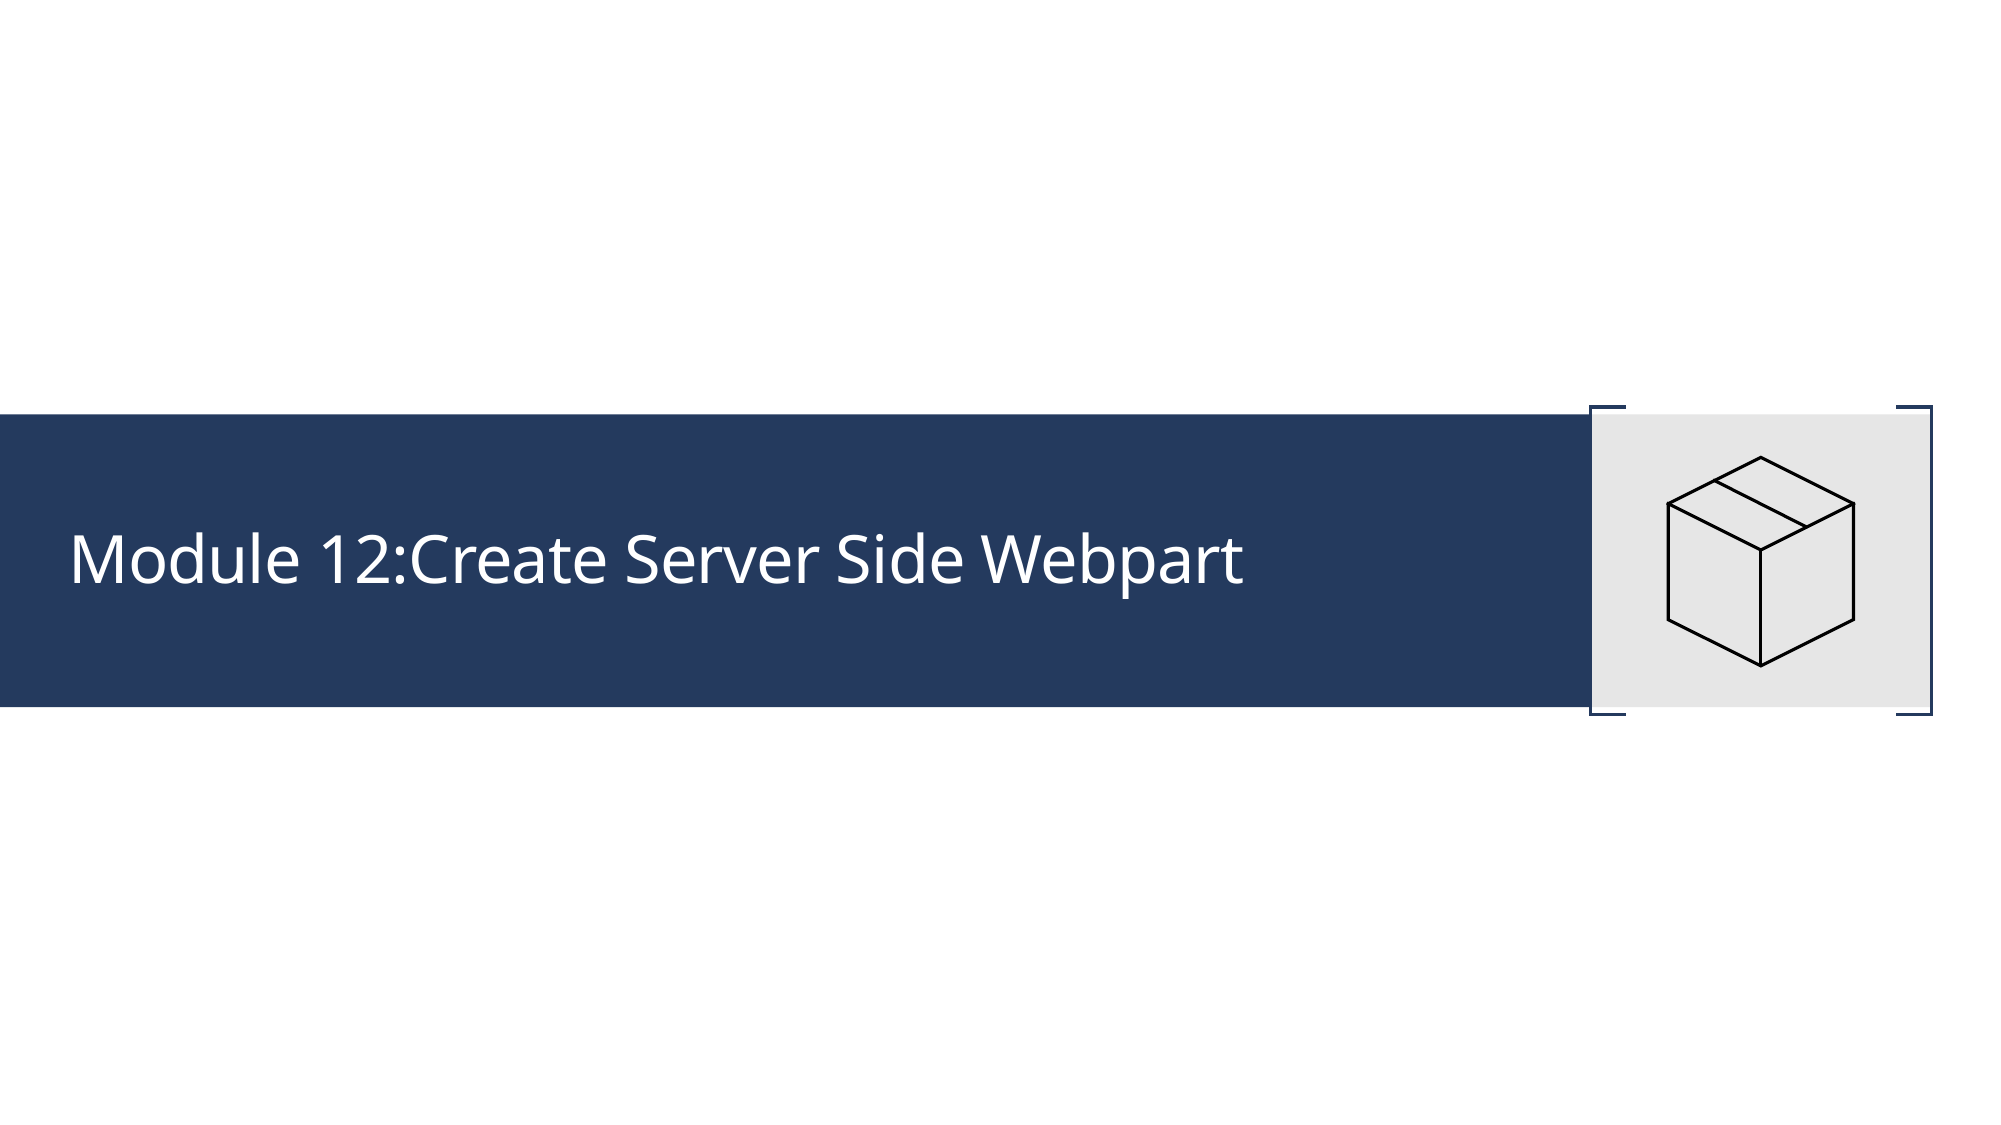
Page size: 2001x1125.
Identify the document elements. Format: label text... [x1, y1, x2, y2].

title Module 12:Create Server Side Webpart [68, 416, 1577, 709]
text_box [1668, 457, 1854, 666]
